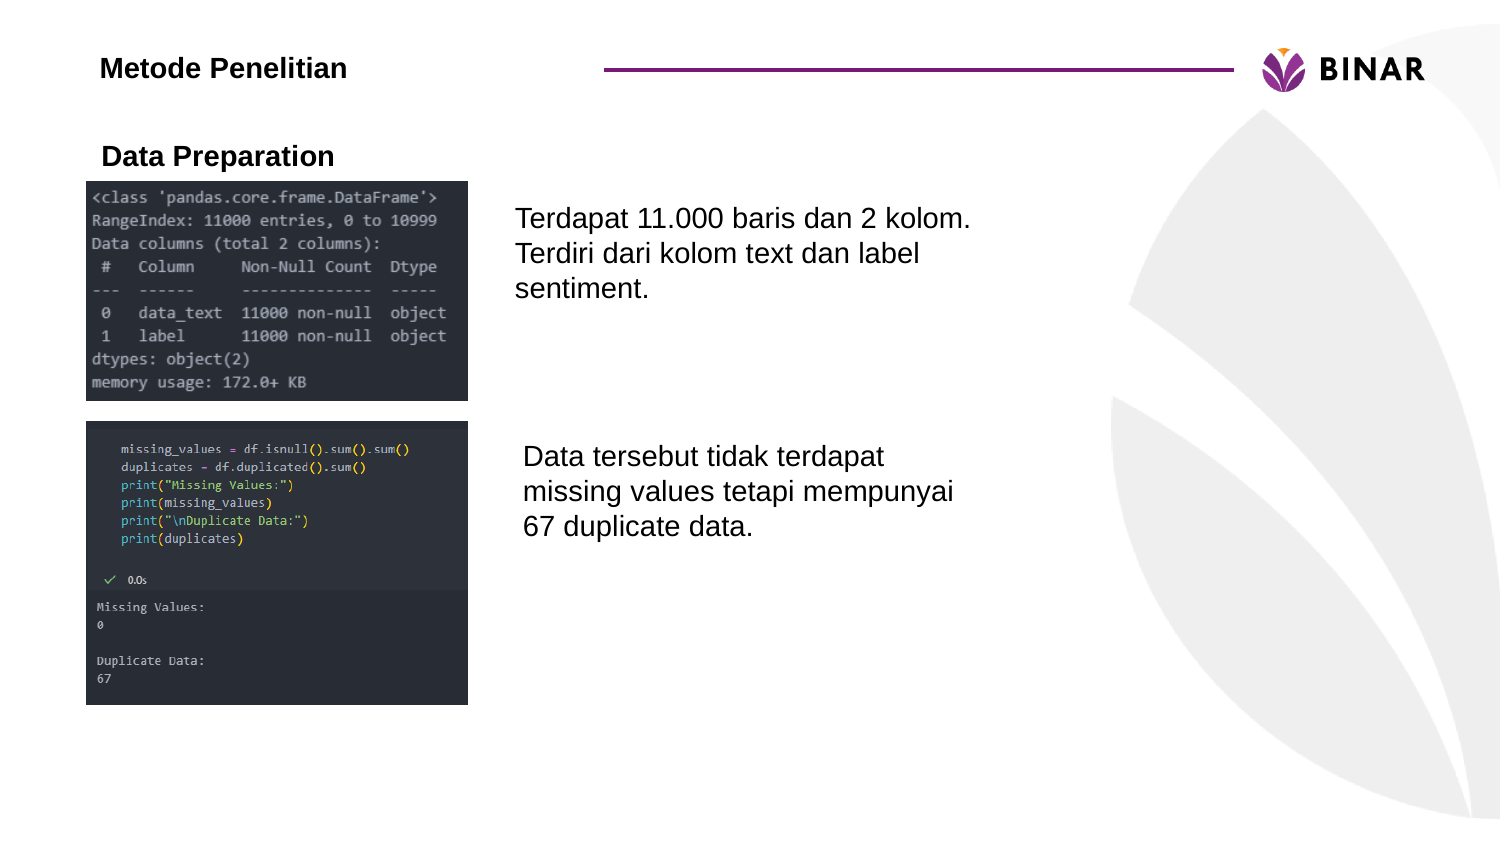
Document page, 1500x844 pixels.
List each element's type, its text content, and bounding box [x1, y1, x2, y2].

text_box Data Preparation [86, 122, 1105, 788]
picture [1110, 24, 1500, 819]
picture [86, 181, 468, 402]
text_box Metode Penelitian [84, 34, 576, 103]
picture [86, 421, 468, 705]
text_box Data tersebut tidak terdapat missing values tetapi mempunyai 67 duplicate data. [507, 421, 999, 613]
text_box Terdapat 11.000 baris dan 2 kolom. Terdiri dari kolom text dan label sentiment. [499, 184, 991, 375]
